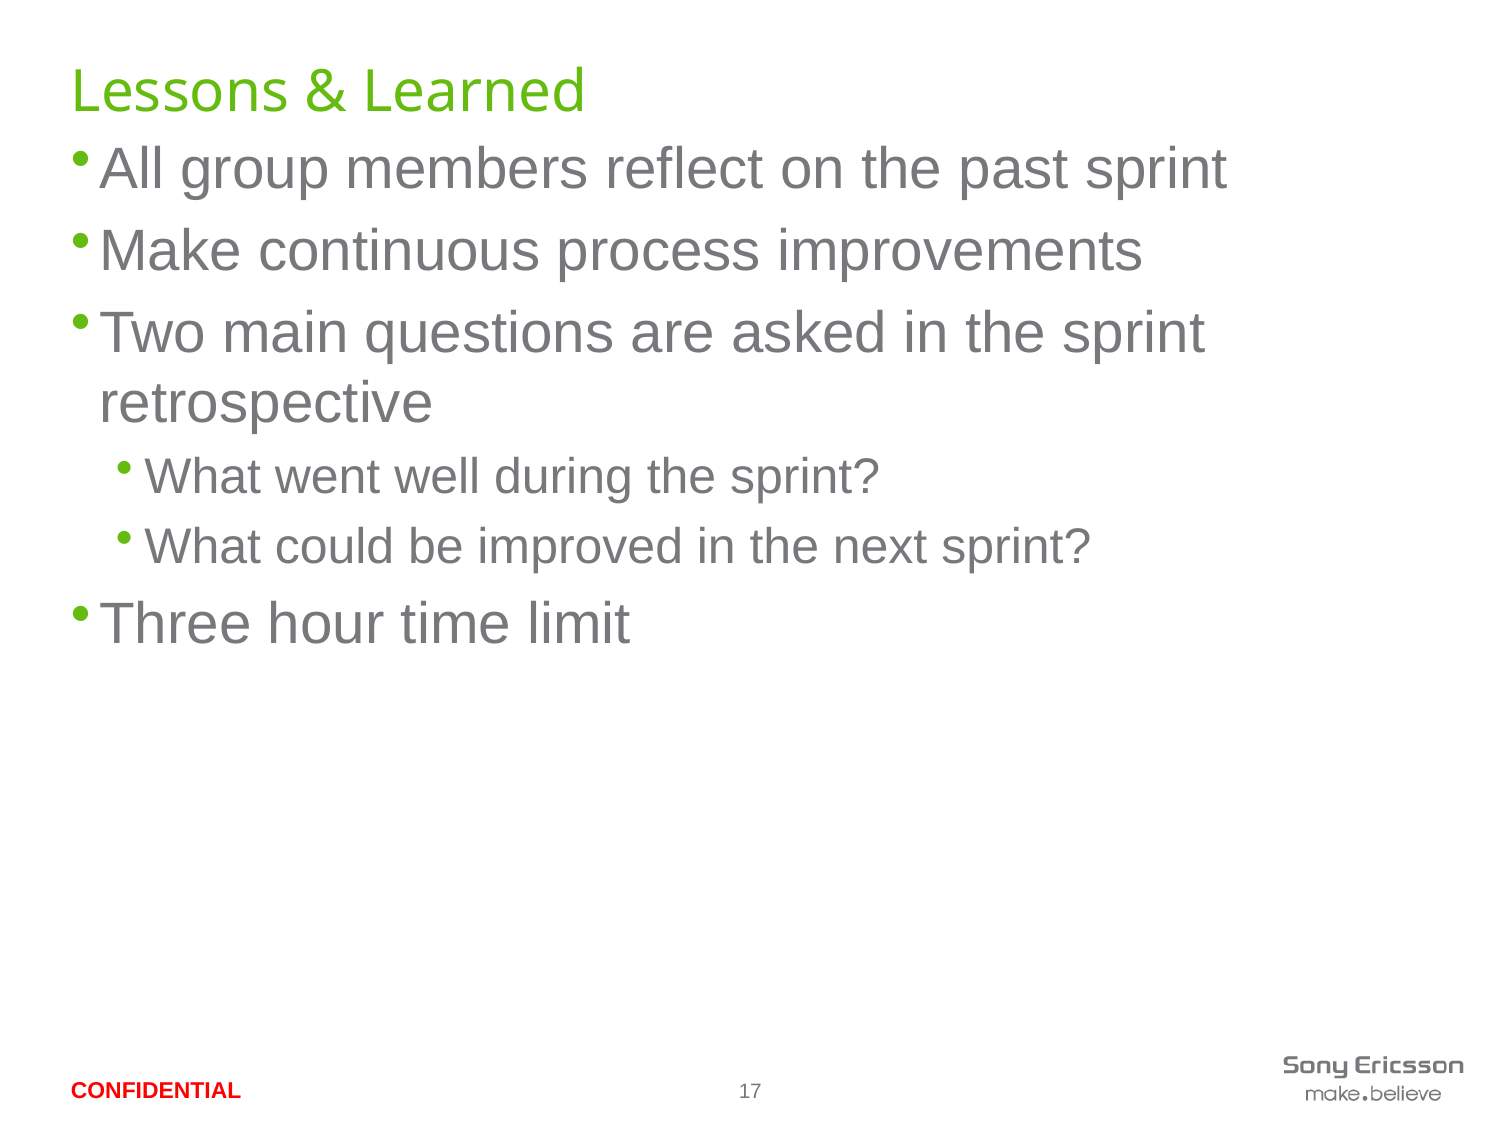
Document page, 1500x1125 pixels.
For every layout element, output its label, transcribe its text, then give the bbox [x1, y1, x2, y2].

title Lessons & Learned [70, 52, 1430, 130]
picture [1253, 1010, 1493, 1125]
list All group members reflect on the past sprint Make continuous process improvements Two main questions are asked in the sprint retrospective What went well during the sprint? What could be improved in the next sprint? Three hour time limit [70, 130, 1430, 1012]
